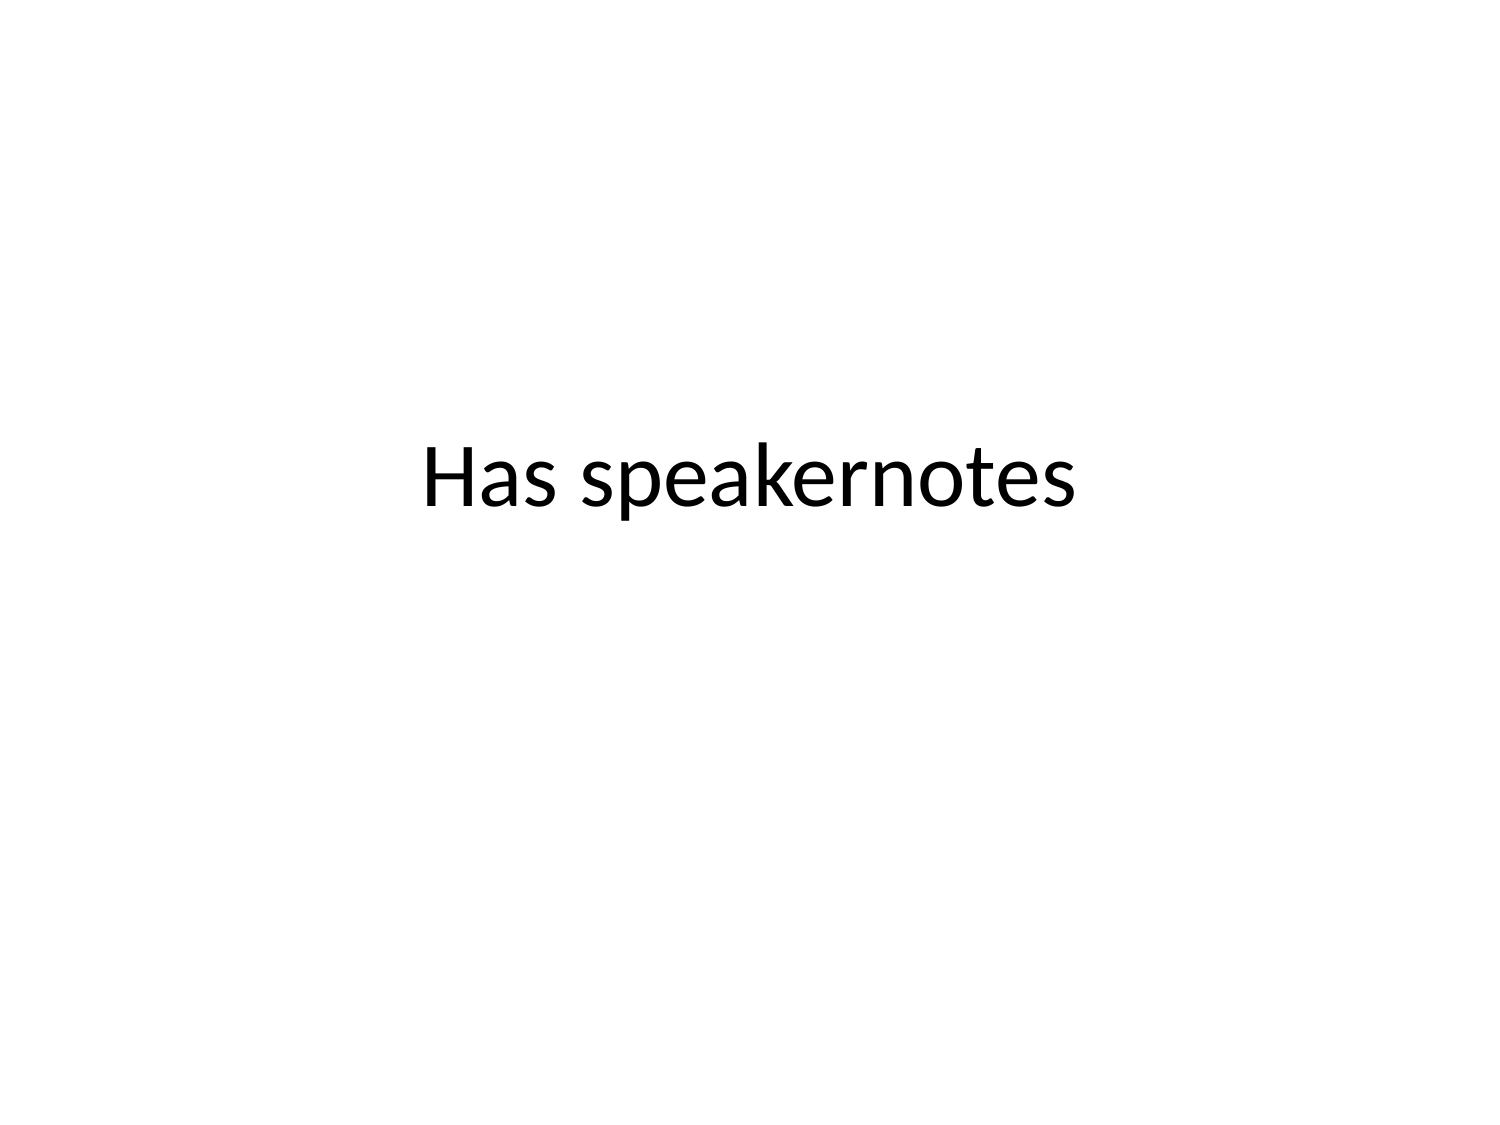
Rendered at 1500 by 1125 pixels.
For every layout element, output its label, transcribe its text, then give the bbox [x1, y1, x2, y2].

title Has speakernotes [112, 349, 1388, 591]
